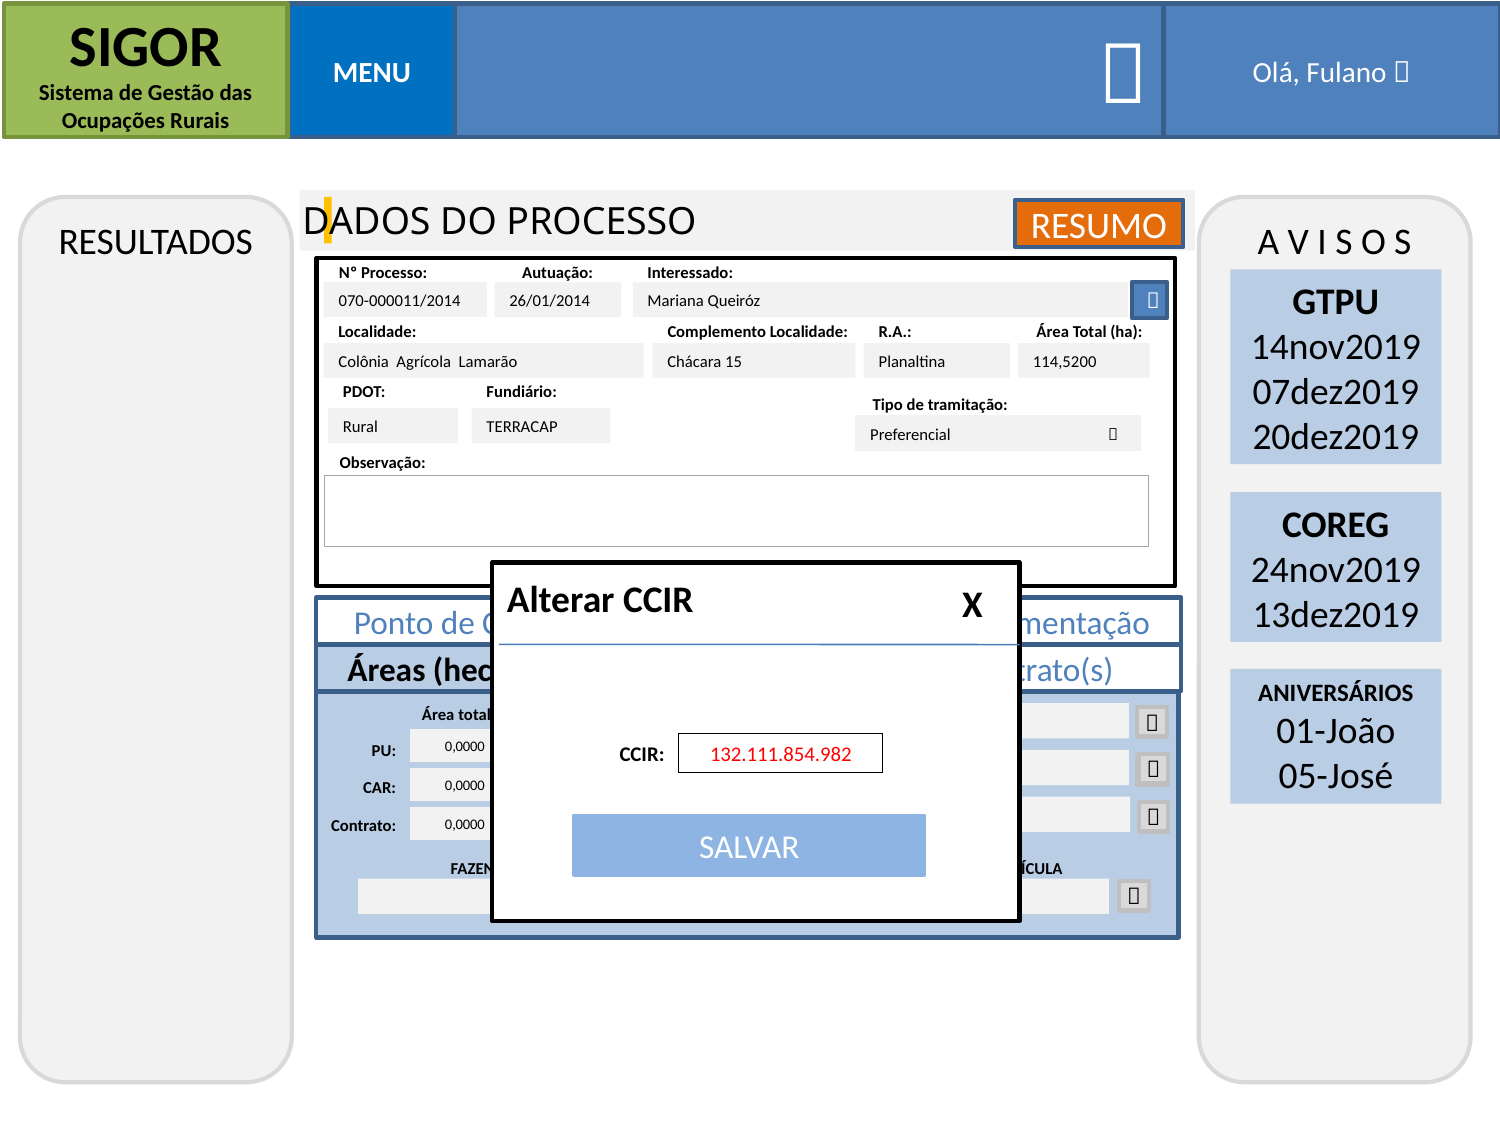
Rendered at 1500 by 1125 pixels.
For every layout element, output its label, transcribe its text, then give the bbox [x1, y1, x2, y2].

text_box Chácara 15 [652, 349, 856, 378]
text_box  [1117, 879, 1151, 912]
text_box 0,0000 [410, 729, 490, 762]
text_box 0,0000 [410, 768, 490, 801]
text_box 132.111.854.982 [680, 733, 872, 773]
text_box CAR: [304, 769, 411, 805]
text_box  [1130, 280, 1169, 320]
text_box Tipo de tramitação: [857, 385, 1080, 415]
text_box CCIR: [562, 733, 680, 774]
text_box PU: [304, 731, 411, 767]
text_box Alterar CCIR [492, 567, 1360, 628]
text_box [1022, 878, 1109, 914]
text_box Interessado: [632, 254, 799, 282]
text_box A V I S O S [1196, 194, 1473, 1085]
text_box Preferencial  [855, 415, 1141, 451]
text_box SIGOR Sistema de Gestão das Ocupações Rurais [2, 1, 290, 139]
text_box Autuação: [507, 254, 609, 282]
text_box X [945, 577, 997, 629]
text_box [314, 256, 1177, 588]
text_box [1022, 703, 1129, 739]
text_box Fundiário: [471, 373, 613, 409]
text_box TERRACAP [471, 408, 611, 443]
text_box FAZENDA [435, 850, 490, 878]
text_box GTPU 14nov2019 07dez2019 20dez2019 [1230, 269, 1442, 465]
text_box Contrato: [304, 807, 411, 843]
text_box Checklist da documentação [1022, 628, 1183, 647]
text_box [874, 814, 883, 847]
text_box Área total [407, 696, 490, 731]
text_box  [1135, 705, 1169, 739]
text_box Localidade: [323, 313, 489, 343]
text_box Área Total (ha): [1018, 313, 1158, 349]
text_box Contrato(s) [1022, 647, 1183, 693]
text_box DADOS DO PROCESSO [287, 189, 712, 250]
text_box  [453, 1, 1165, 139]
text_box [297, 188, 1197, 253]
text_box [1022, 749, 1129, 786]
text_box Olá, Fulano  [1165, 1, 1500, 139]
text_box RESUMO [1013, 198, 1185, 249]
text_box PDOT: [328, 373, 434, 408]
text_box SALVAR [572, 814, 926, 877]
text_box Complemento Localidade: [652, 313, 881, 349]
text_box 26/01/2014 [494, 282, 622, 318]
text_box Planaltina [863, 343, 1010, 378]
text_box Colônia Agrícola Lamarão [323, 343, 644, 378]
text_box Rural [328, 408, 458, 443]
text_box Mariana Queiróz [632, 282, 1128, 318]
text_box [314, 689, 1181, 940]
text_box  [1137, 752, 1170, 786]
text_box Áreas (hectares) [314, 647, 490, 689]
text_box RESULTADOS [17, 194, 294, 1085]
text_box [490, 560, 1022, 923]
text_box 0,0000 [410, 807, 490, 840]
text_box Nº Processo: [324, 254, 443, 282]
text_box [874, 716, 878, 733]
text_box ANIVERSÁRIOS 01-João 05-José [1230, 668, 1442, 804]
text_box Ponto de Controle / Status [314, 595, 490, 647]
text_box MATRÍCULA [1022, 850, 1086, 878]
text_box COREG 24nov2019 13dez2019 [1230, 492, 1442, 642]
text_box MENU [290, 1, 453, 139]
text_box [1022, 796, 1131, 832]
text_box 070-000011/2014 [323, 282, 487, 317]
text_box 114,5200 [1018, 343, 1150, 378]
text_box Observação: [324, 444, 484, 475]
text_box  [1137, 800, 1170, 834]
text_box [324, 475, 1149, 547]
text_box R.A.: [881, 318, 958, 343]
text_box [358, 878, 490, 914]
